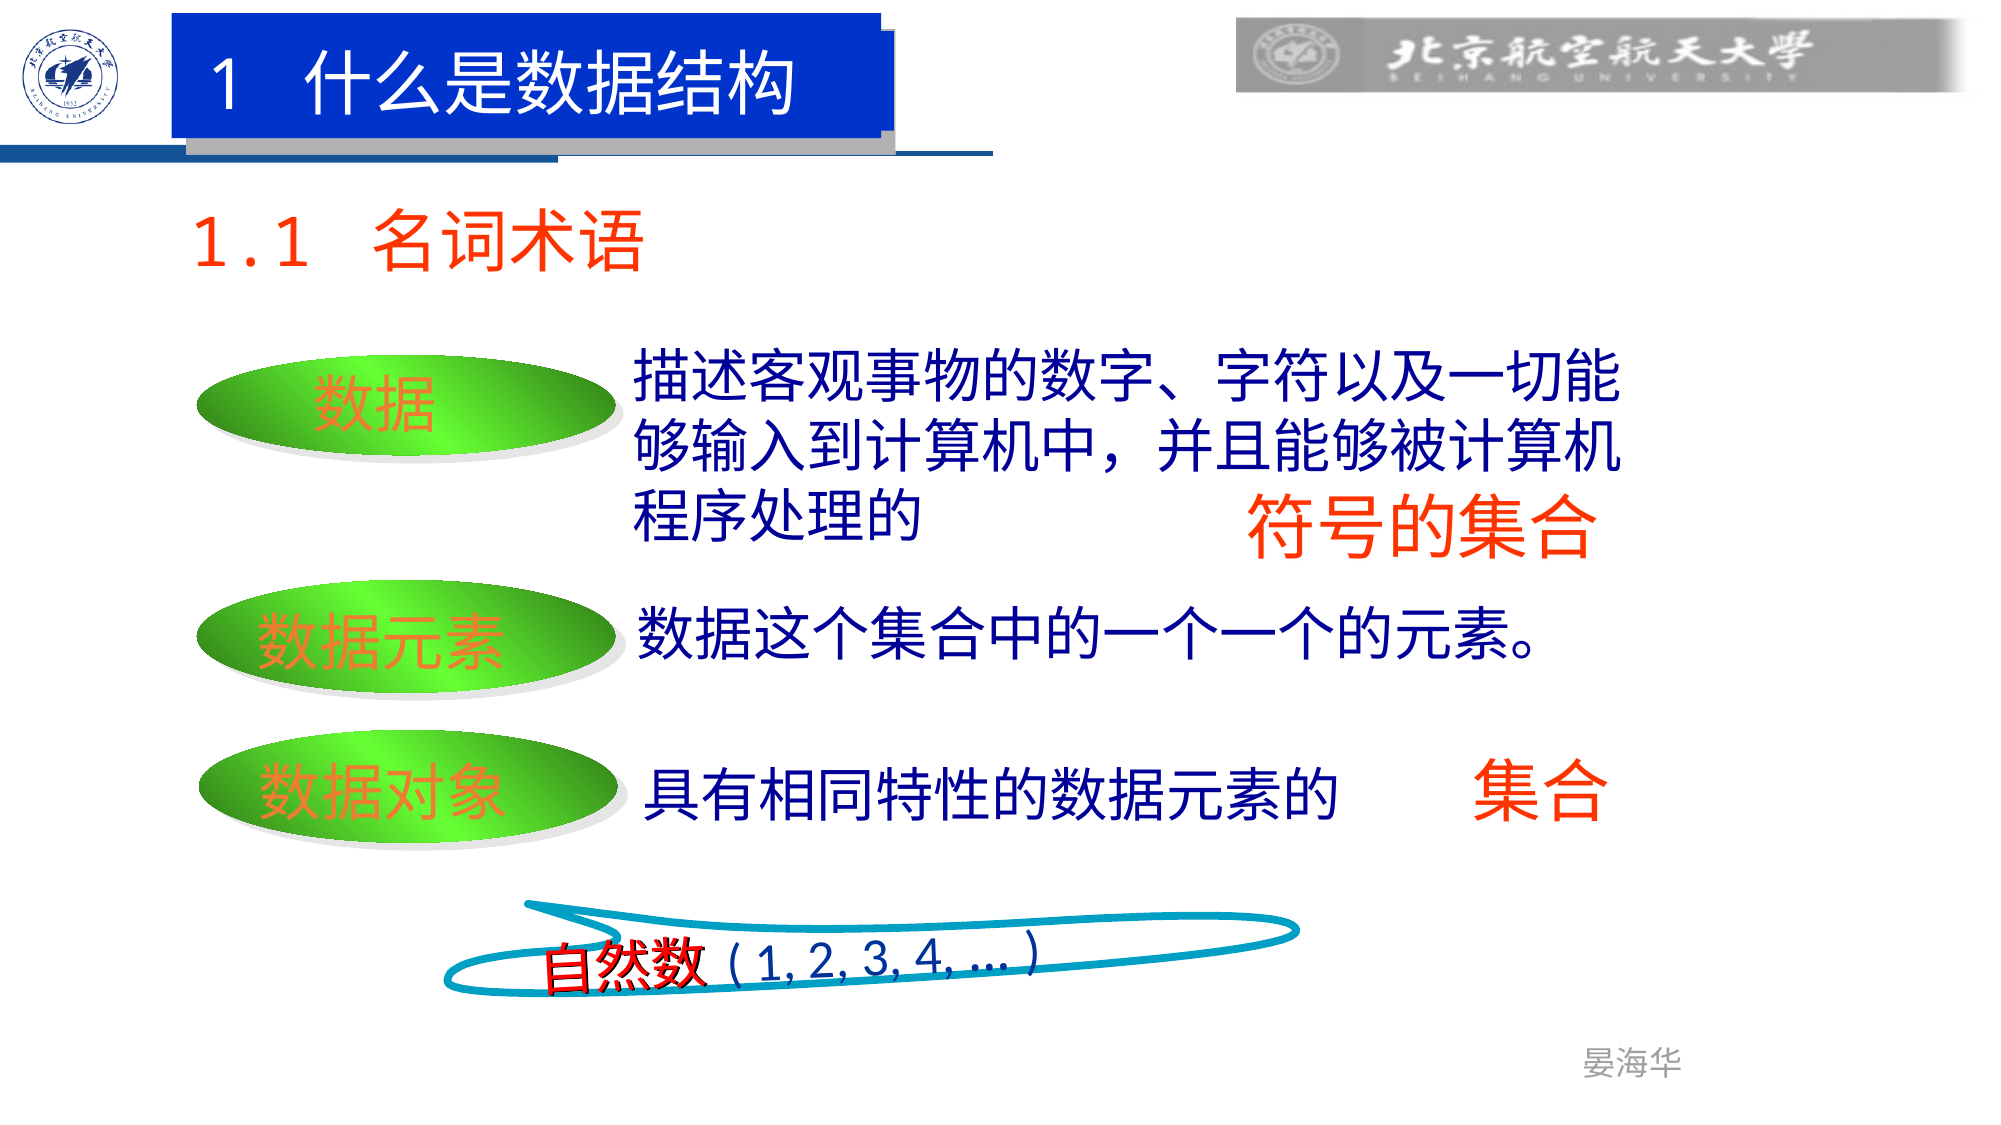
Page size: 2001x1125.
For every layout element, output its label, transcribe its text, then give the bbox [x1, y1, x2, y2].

text_box 数据这个集合中的一个一个的元素。 [616, 589, 1911, 675]
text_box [617, 331, 1662, 577]
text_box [594, 740, 1738, 839]
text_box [196, 355, 616, 456]
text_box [171, 13, 894, 139]
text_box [196, 580, 616, 693]
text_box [444, 883, 1479, 1035]
text_box 1.1 名词术语 [174, 190, 849, 288]
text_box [198, 730, 618, 843]
picture [16, 23, 124, 130]
picture [1236, 0, 2000, 102]
